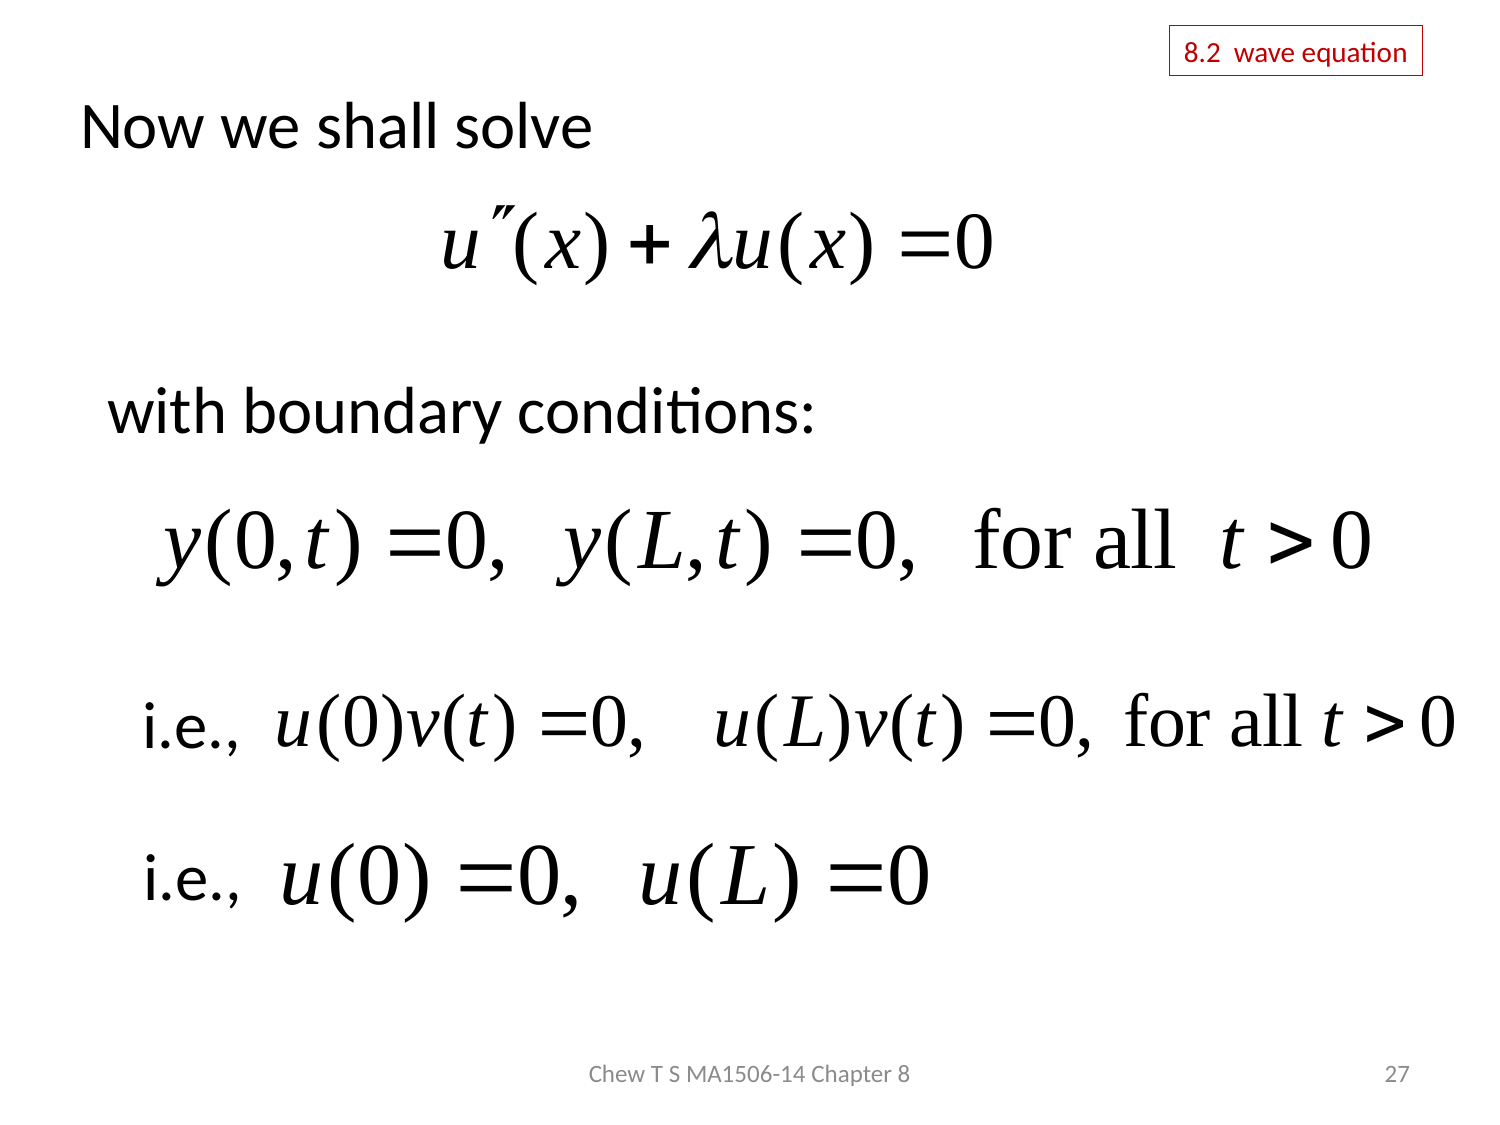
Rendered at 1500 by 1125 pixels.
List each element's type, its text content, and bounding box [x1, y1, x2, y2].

text_box with boundary conditions: [92, 359, 833, 455]
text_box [275, 833, 938, 933]
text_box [149, 499, 1379, 597]
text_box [271, 686, 1463, 772]
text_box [437, 199, 1001, 295]
slide_number 27 [1074, 1042, 1425, 1103]
text_box Now we shall solve [65, 74, 609, 170]
text_box i.e., [127, 674, 272, 770]
footer Chew T S MA1506-14 Chapter 8 [512, 1042, 988, 1103]
text_box 8.2 wave equation [1169, 25, 1423, 76]
text_box i.e., [128, 826, 272, 922]
